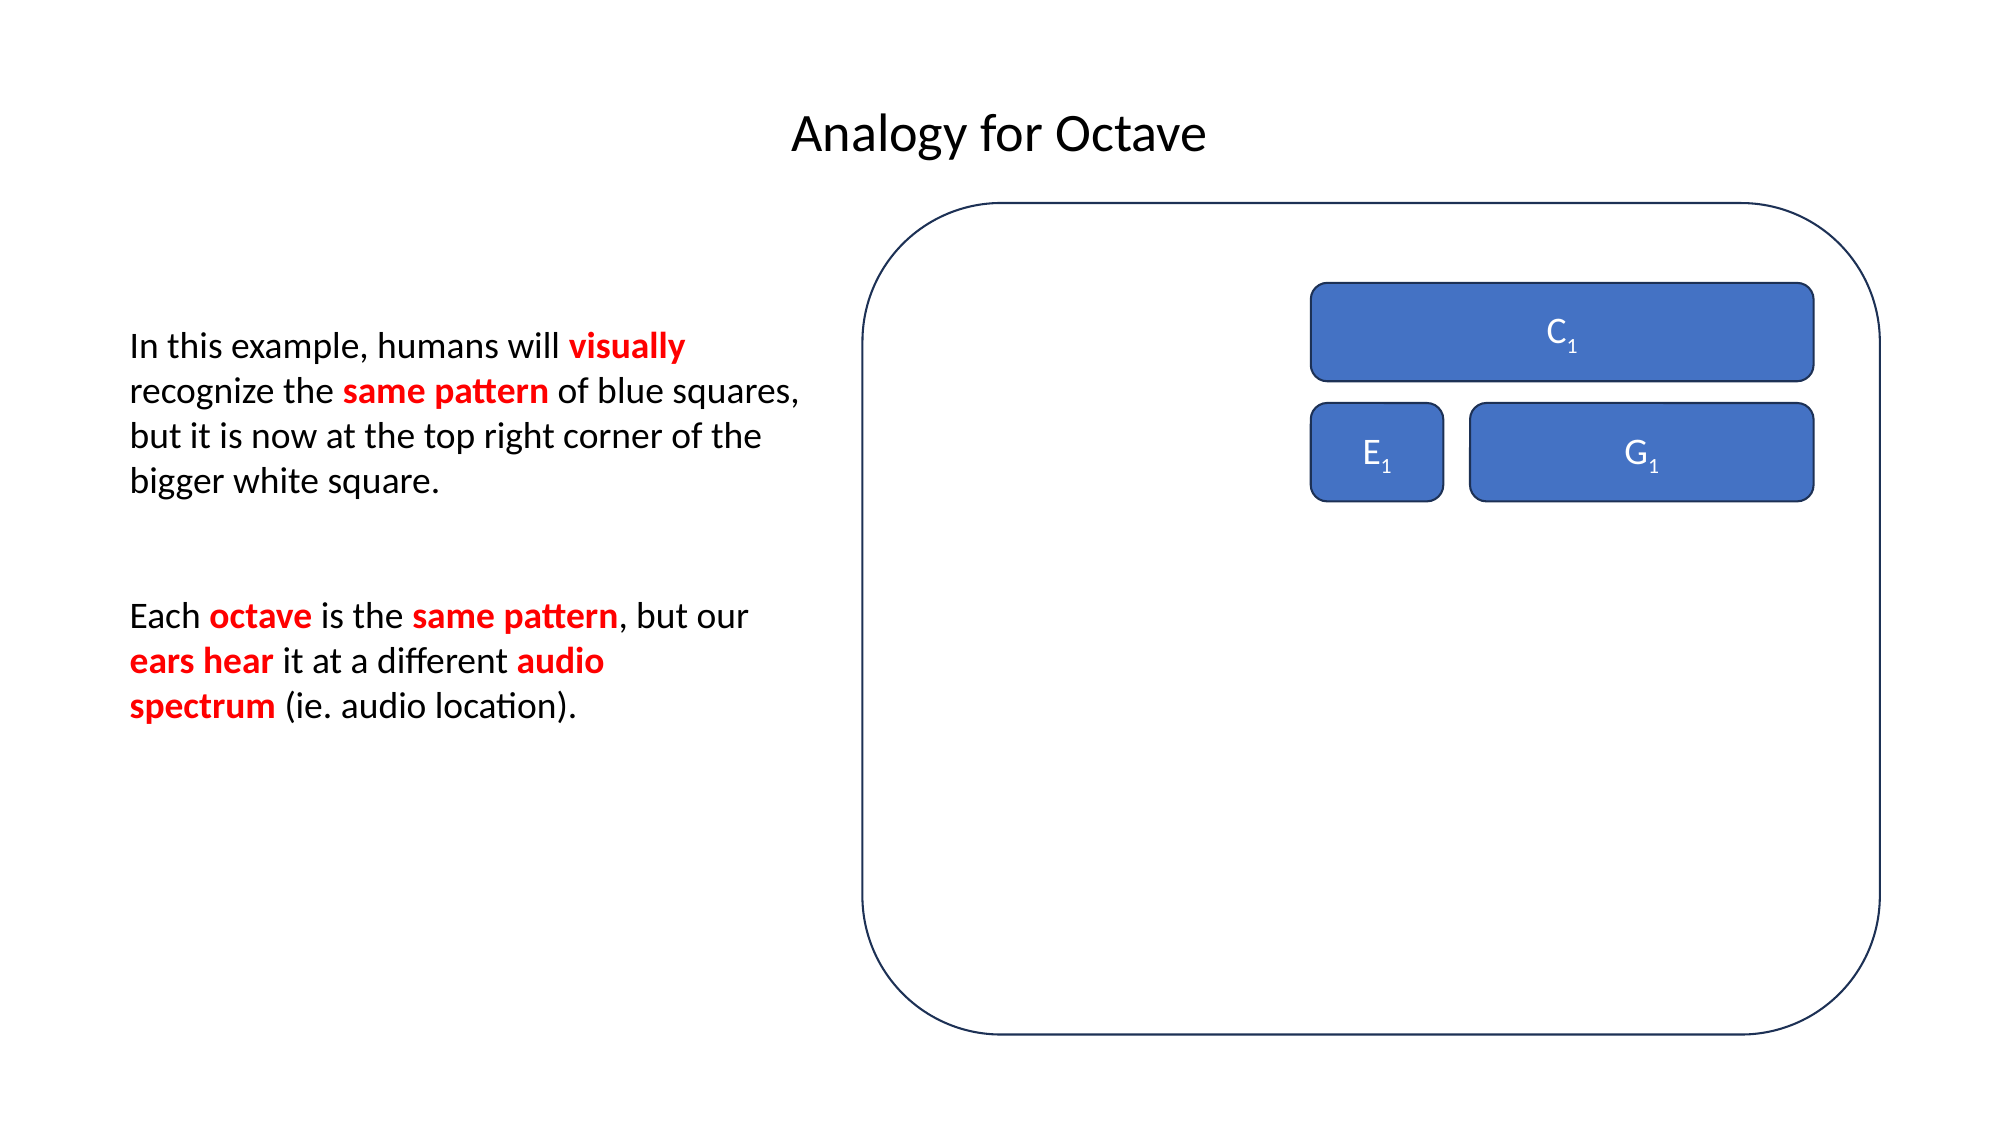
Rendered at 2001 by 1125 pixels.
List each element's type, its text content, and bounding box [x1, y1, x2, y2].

text_box G1 [1468, 401, 1815, 503]
text_box Analogy for Octave [776, 90, 1224, 171]
text_box In this example, humans will visually recognize the same pattern of blue squares, but it is now at the top right corner of the bigger white square. Each octave is the same pattern, but our ears hear it at a different audio spectrum (ie. audio location). [114, 313, 816, 734]
text_box E1 [1309, 401, 1445, 503]
text_box C1 [1309, 281, 1815, 383]
text_box [861, 201, 1881, 1036]
